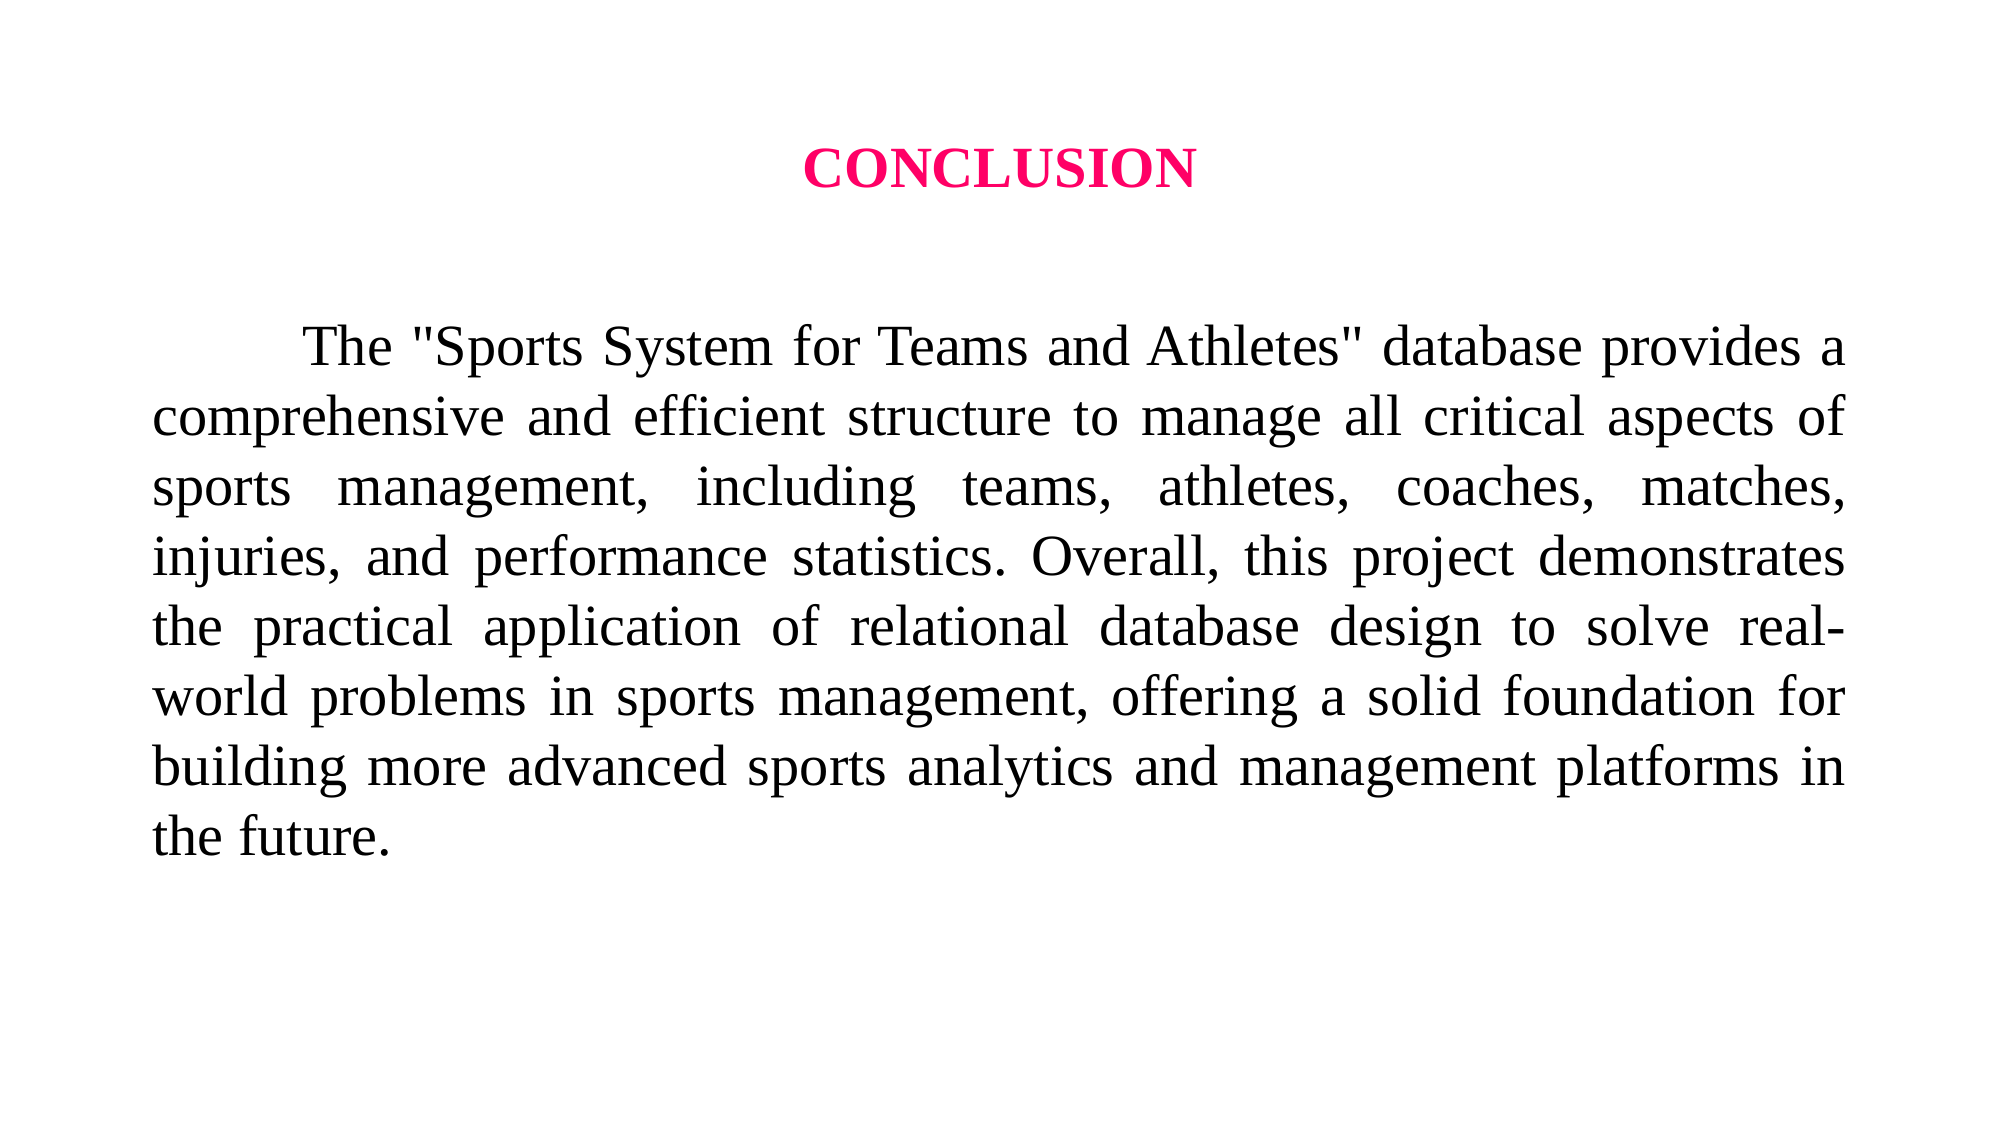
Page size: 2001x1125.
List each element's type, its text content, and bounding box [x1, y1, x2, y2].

list The "Sports System for Teams and Athletes" database provides a comprehensive and efficient structure to manage all critical aspects of sports management, including teams, athletes, coaches, matches, injuries, and performance statistics. Overall, this project demonstrates the practical application of relational database design to solve real-world problems in sports management, offering a solid foundation for building more advanced sports analytics and management platforms in the future. [137, 299, 1863, 1014]
title CONCLUSION [137, 59, 1863, 278]
